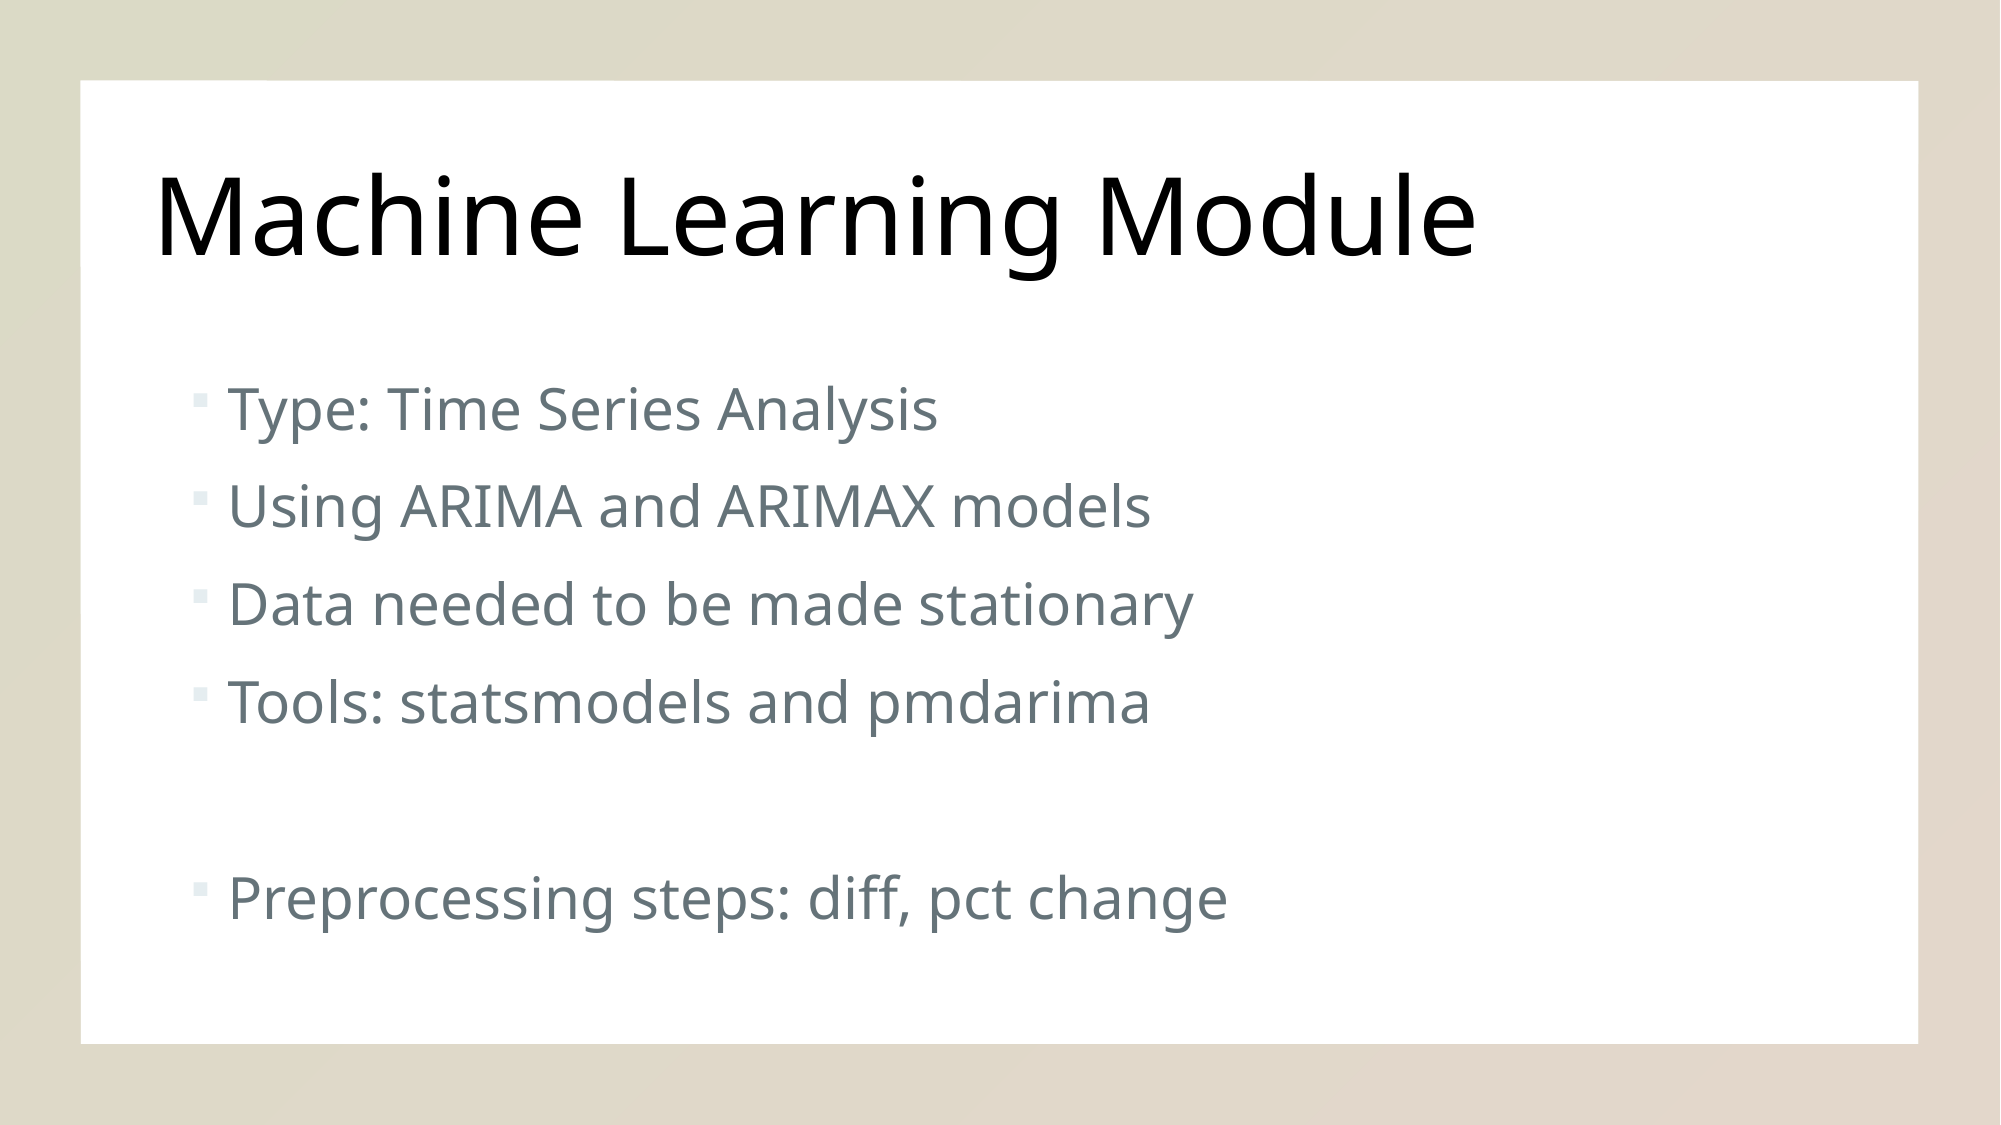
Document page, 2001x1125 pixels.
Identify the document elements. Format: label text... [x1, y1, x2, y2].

list Type: Time Series Analysis Using ARIMA and ARIMAX models Data needed to be made stationary Tools: statsmodels and pmdarima Preprocessing steps: diff, pct change [137, 357, 1863, 1014]
title Machine Learning Module [137, 111, 1863, 330]
